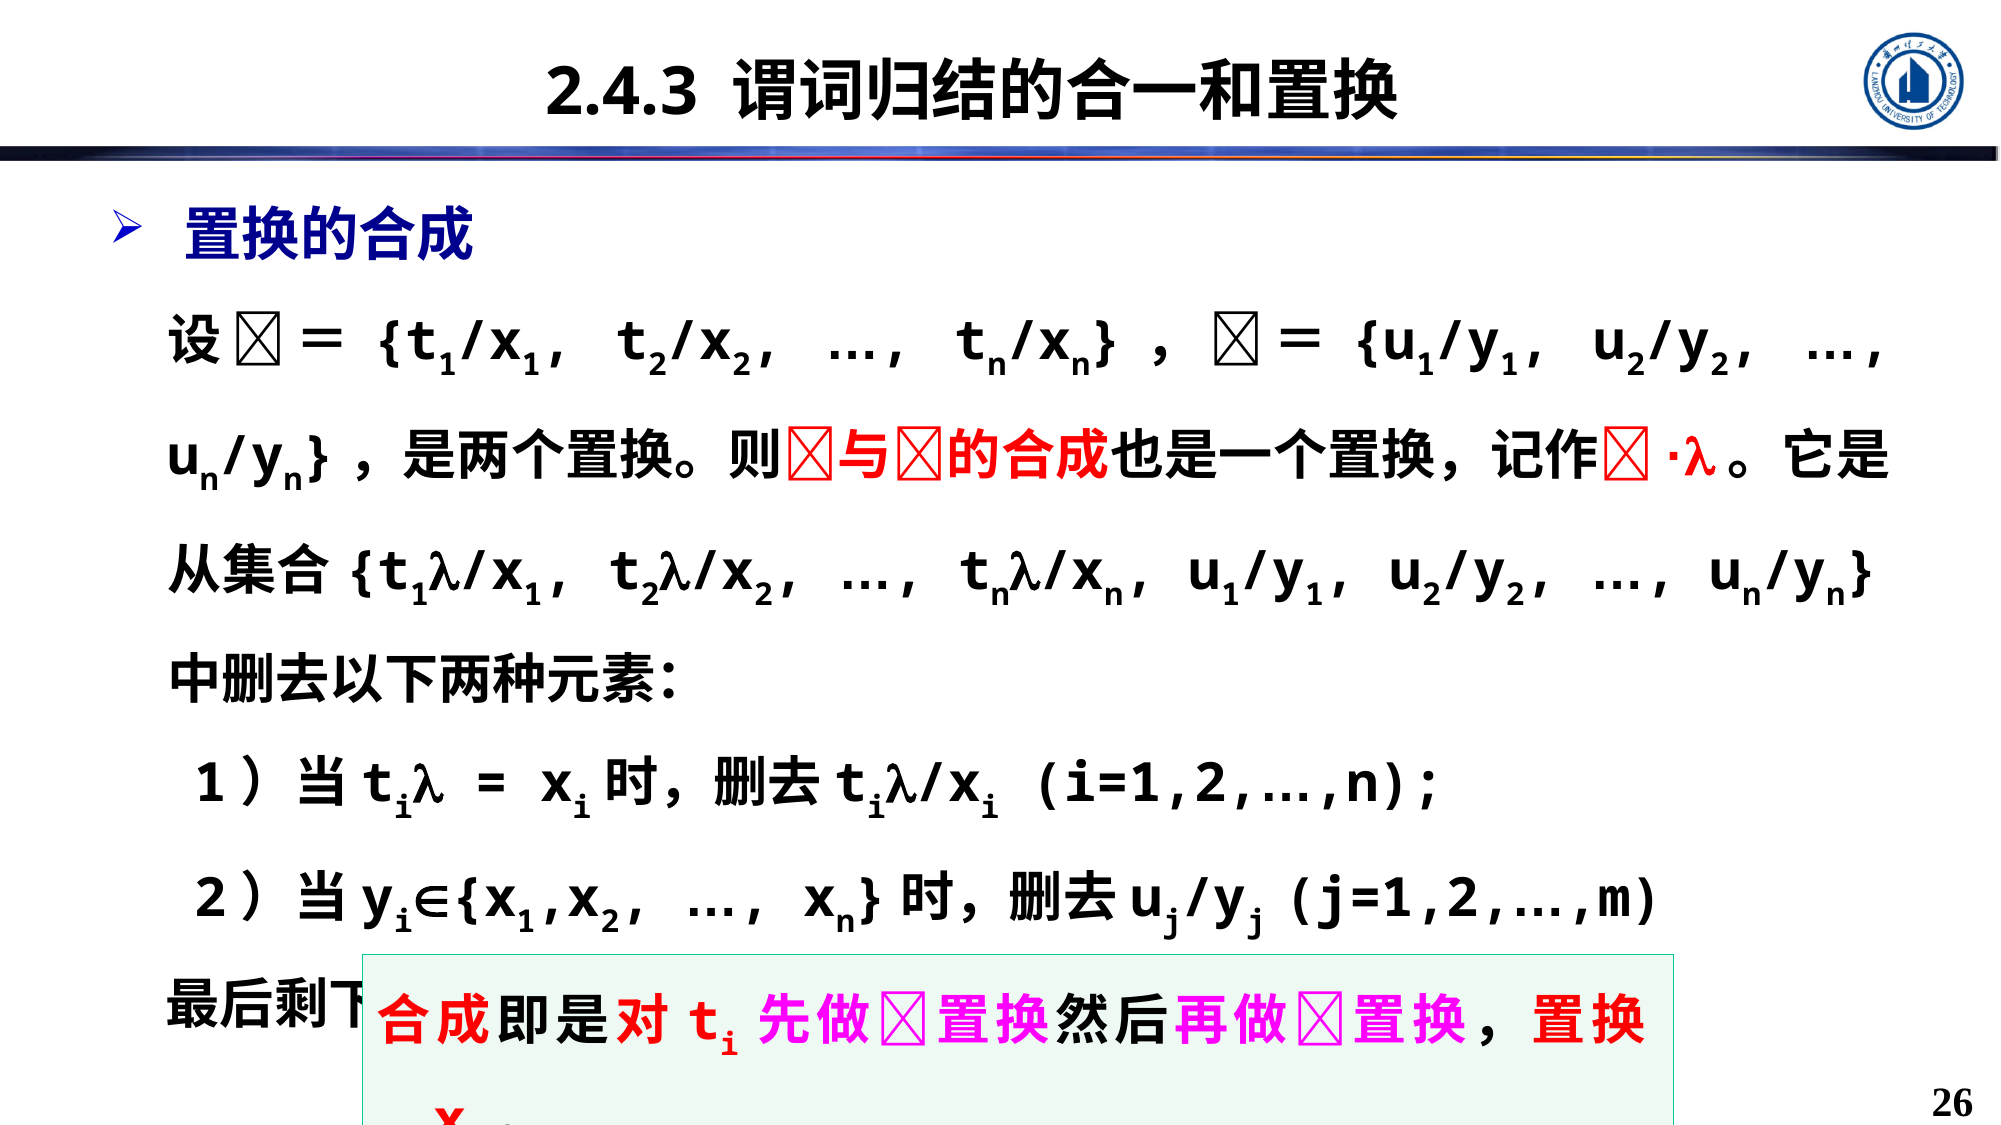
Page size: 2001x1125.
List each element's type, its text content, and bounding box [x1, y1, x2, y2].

picture [0, 146, 2000, 161]
title 2.4.3 谓词归结的合一和置换 [94, 37, 1851, 138]
slide_number 26 [1905, 1067, 2000, 1125]
list 置换的合成 设＝{t1/x1, t2/x2, …, tn/xn}，＝{u1/y1, u2/y2, …, un/yn}，是两个置换。则与的合成也是一个置换，记作·。它是从集合{t1/x1, t2/x2, …, tn/xn, u1/y1, u2/y2, …, un/yn}中删去以下两种元素： 1）当ti = xi时，删去ti/xi (i=1,2,…,n); 2）当yi{x1,x2, …, xn}时，删去uj/yj (j=1,2,…,m) 最后剩下的元素所构成的集合。 [94, 168, 1906, 1061]
picture [1850, 26, 1976, 136]
text_box 合成即是对ti先做置换然后再做置换，置换xi。 [362, 954, 1674, 1125]
